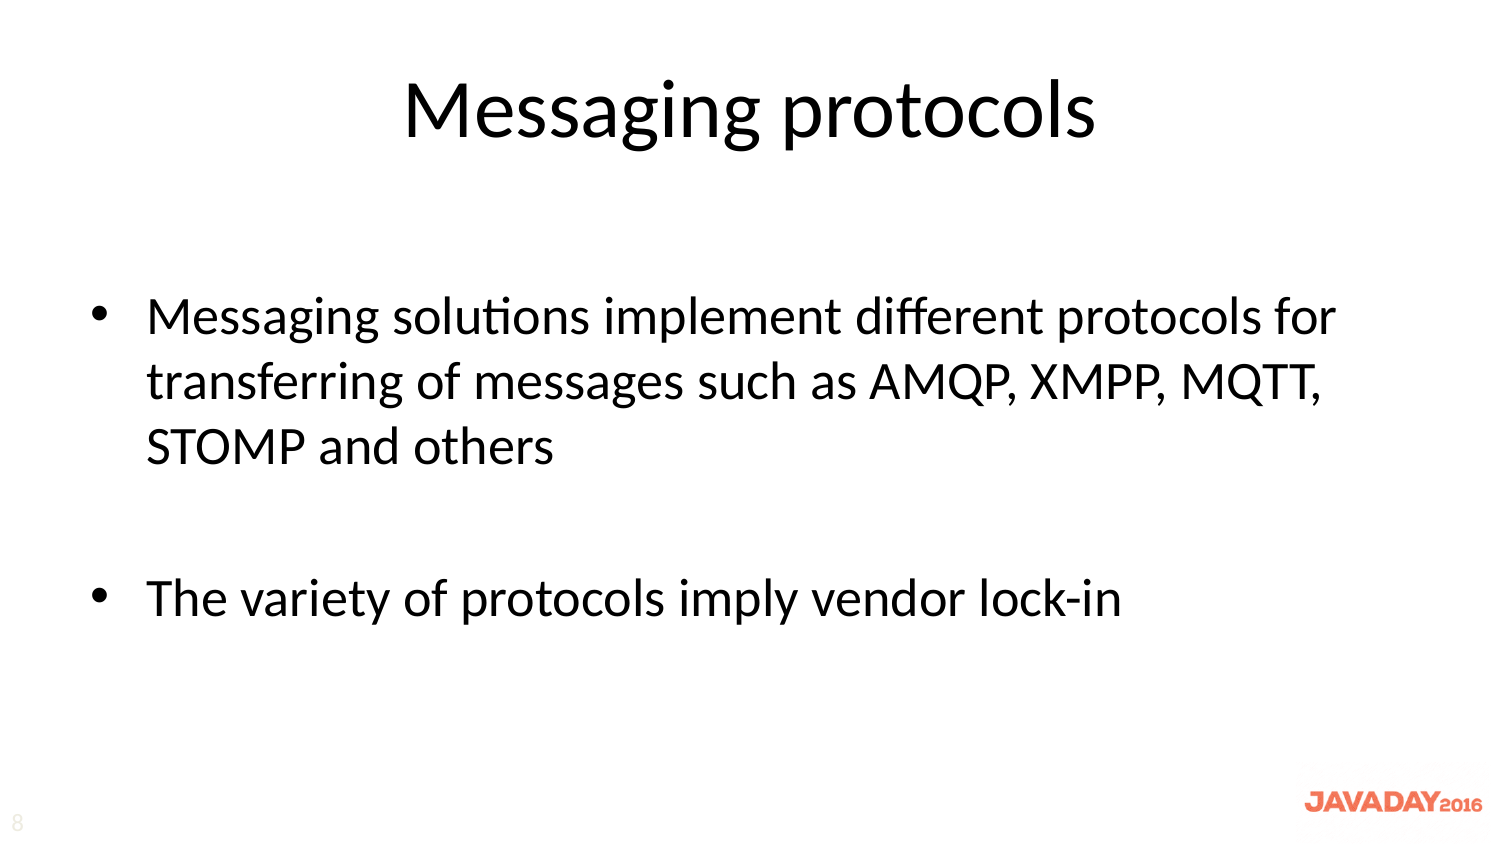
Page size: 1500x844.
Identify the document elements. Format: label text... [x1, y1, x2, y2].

picture [1296, 762, 1491, 844]
slide_number 8 [0, 798, 76, 844]
list Messaging solutions implement different protocols for transferring of messages such as AMQP, XMPP, MQTT, STOMP and others The variety of protocols imply vendor lock-in [75, 196, 1425, 754]
title Messaging protocols [75, 33, 1425, 175]
